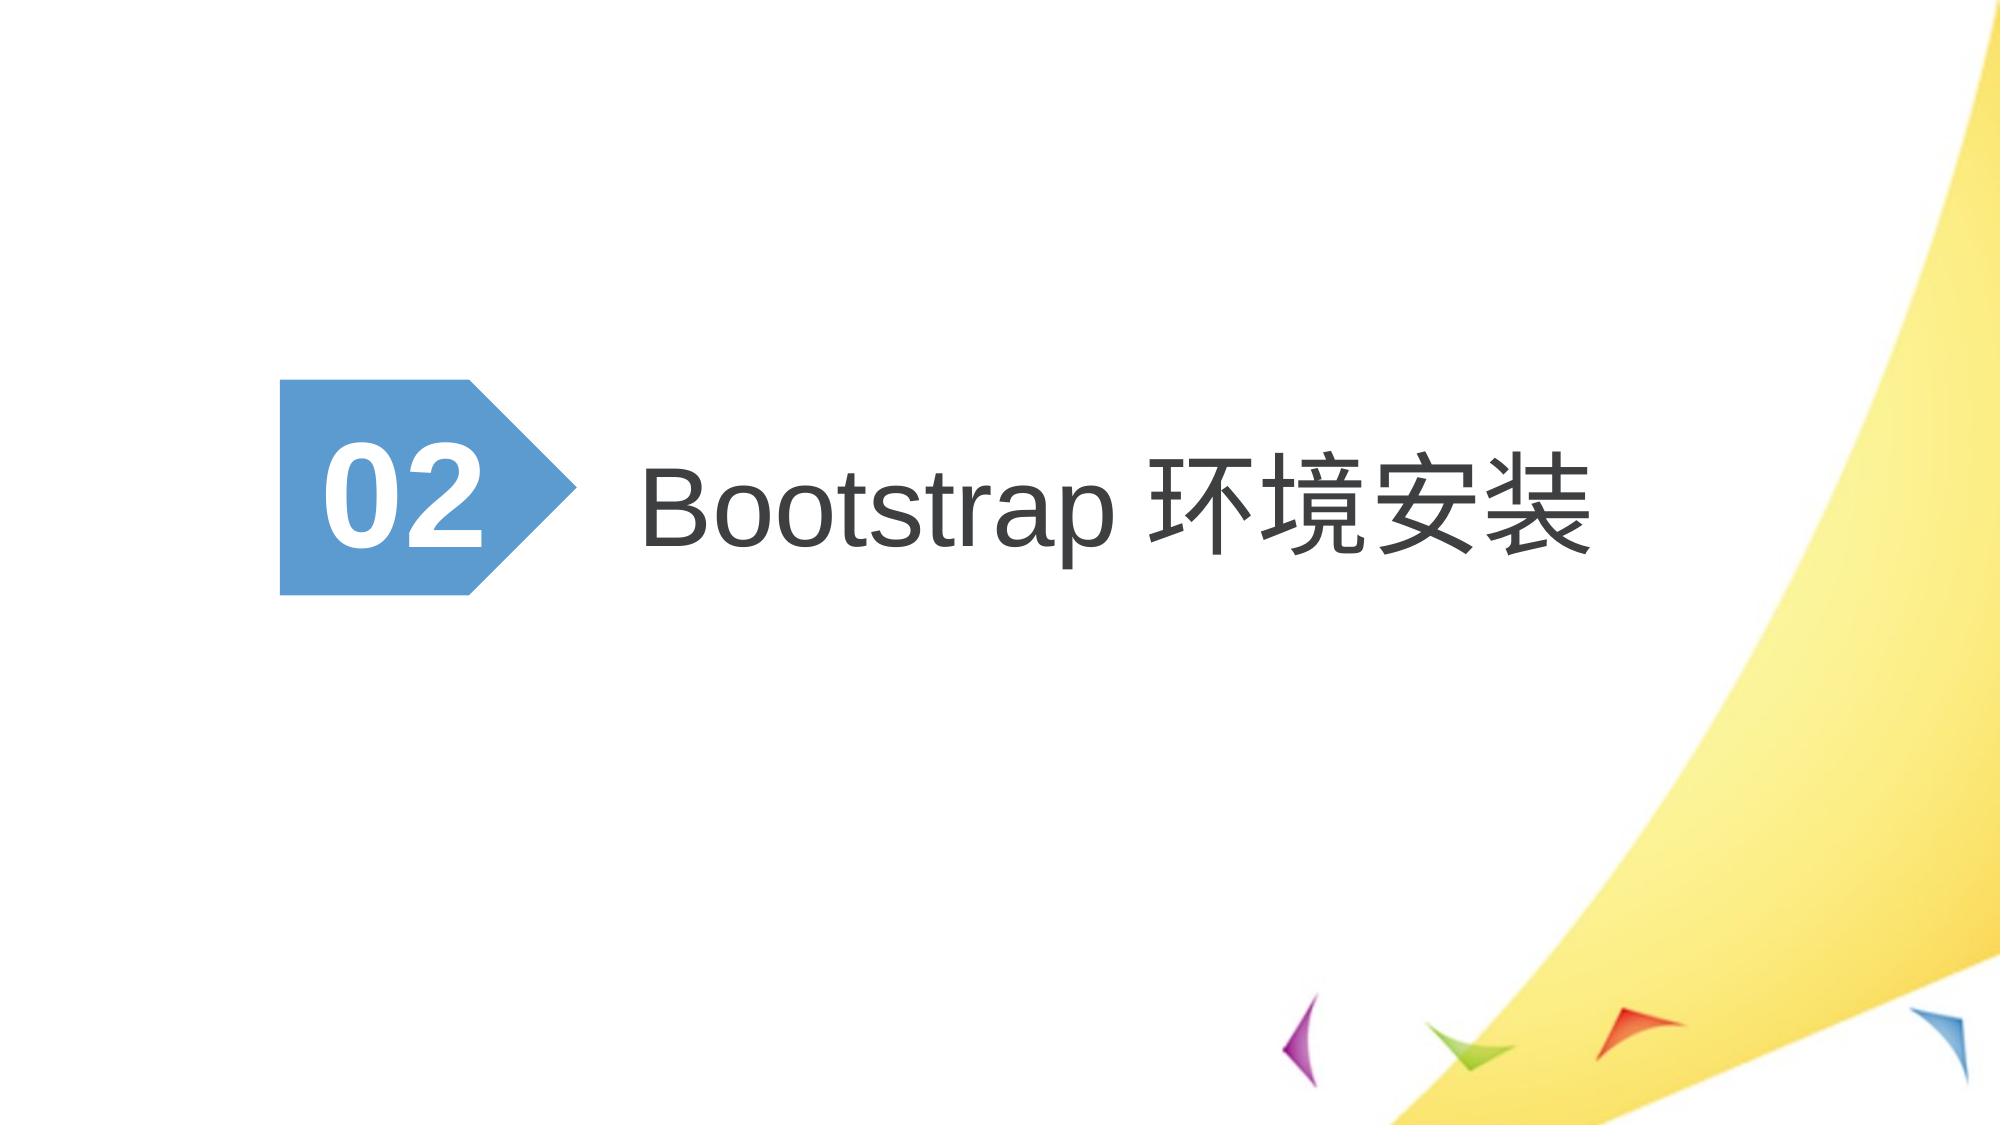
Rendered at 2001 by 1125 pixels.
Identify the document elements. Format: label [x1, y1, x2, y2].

picture [1116, 0, 2000, 1125]
text_box [279, 379, 1714, 596]
